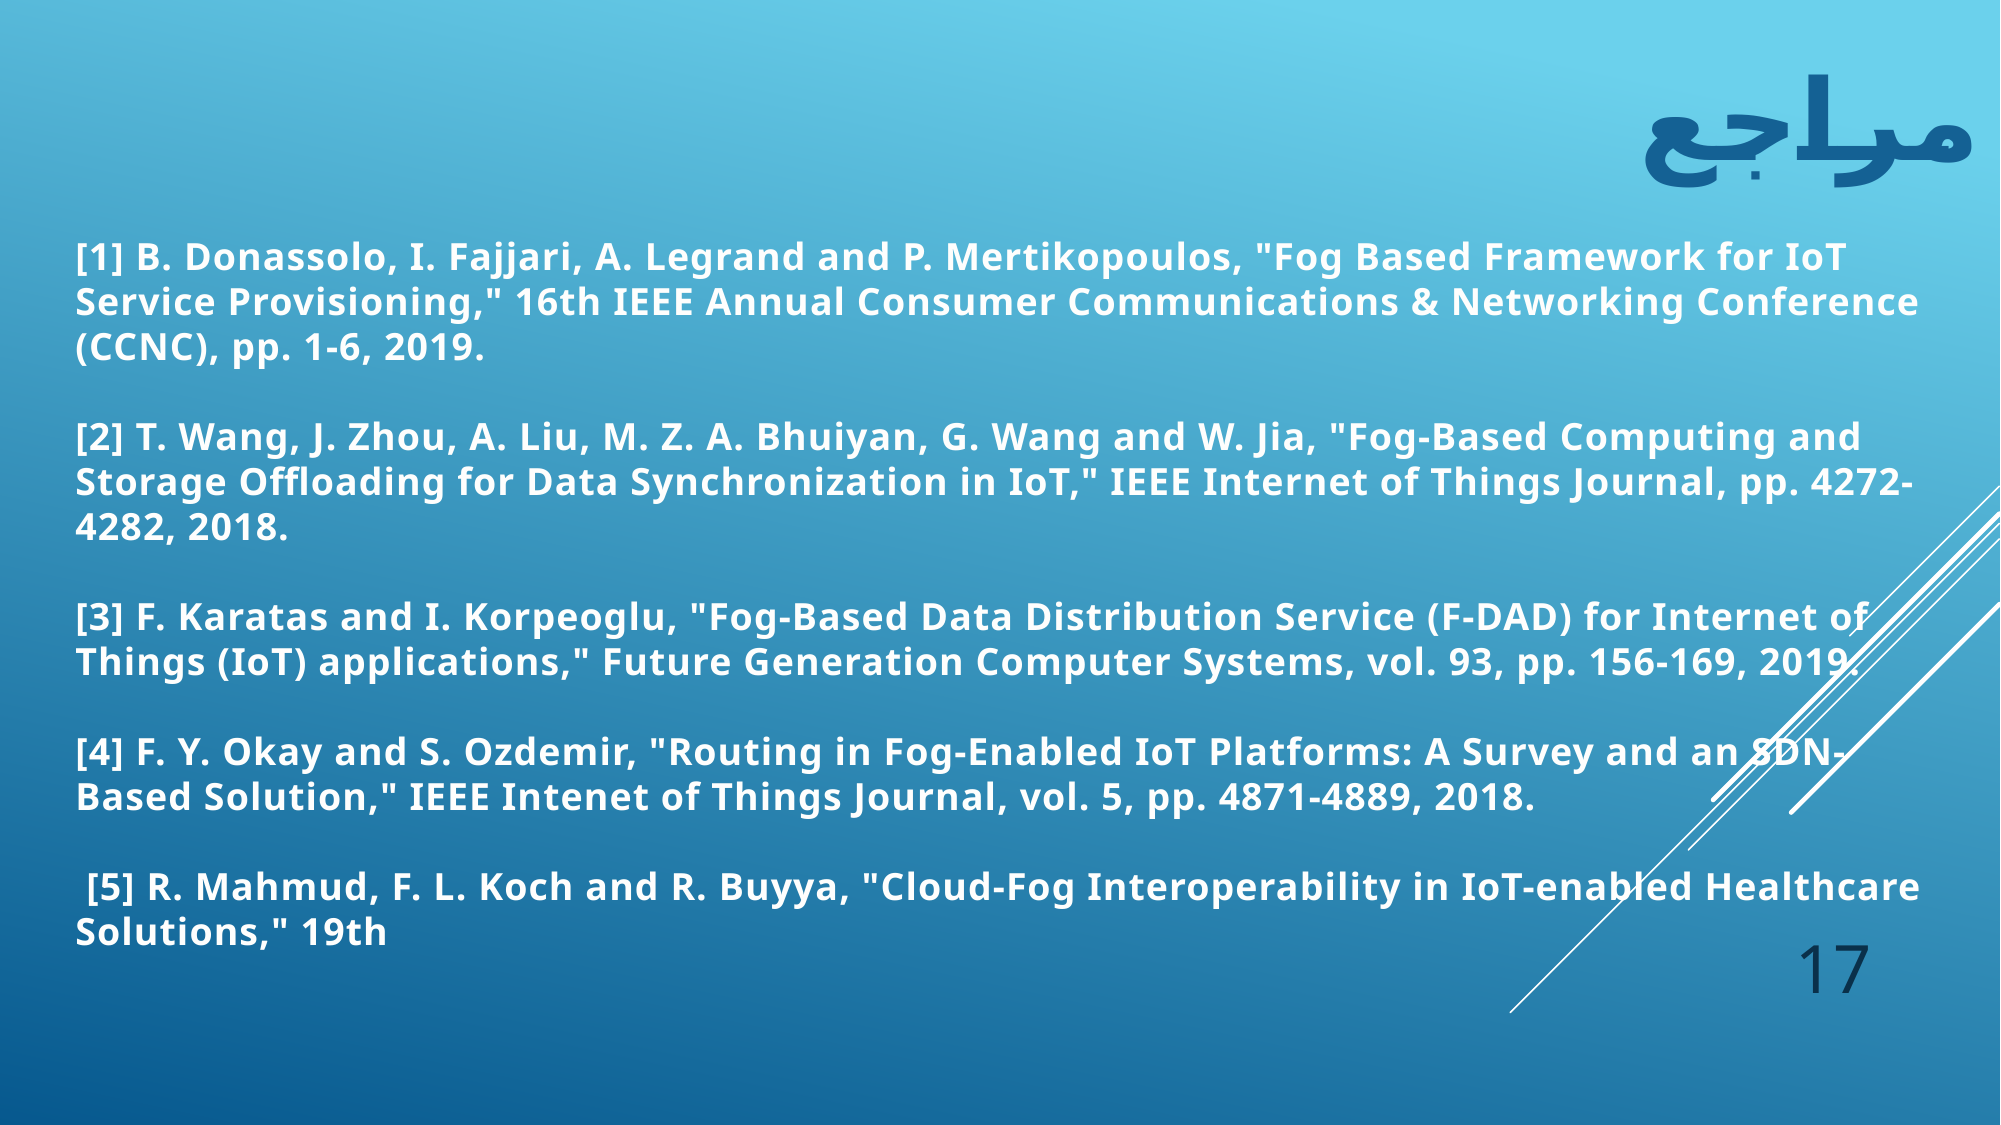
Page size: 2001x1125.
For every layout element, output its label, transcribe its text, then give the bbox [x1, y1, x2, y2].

text_box [1] B. Donassolo, I. Fajjari, A. Legrand and P. Mertikopoulos, "Fog Based Framework for IoT Service Provisioning," 16th IEEE Annual Consumer Communications & Networking Conference (CCNC), pp. 1-6, 2019. [2] T. Wang, J. Zhou, A. Liu, M. Z. A. Bhuiyan, G. Wang and W. Jia, "Fog-Based Computing and Storage Offloading for Data Synchronization in IoT," IEEE Internet of Things Journal, pp. 4272-4282, 2018. [3] F. Karatas and I. Korpeoglu, "Fog-Based Data Distribution Service (F-DAD) for Internet of Things (IoT) applications," Future Generation Computer Systems, vol. 93, pp. 156-169, 2019. [4] F. Y. Okay and S. Ozdemir, "Routing in Fog-Enabled IoT Platforms: A Survey and an SDN-Based Solution," IEEE Intenet of Things Journal, vol. 5, pp. 4871-4889, 2018. [5] R. Mahmud, F. L. Koch and R. Buyya, "Cloud-Fog Interoperability in IoT-enabled Healthcare Solutions," 19th [60, 225, 1977, 961]
text_box مراجع [1624, 40, 1996, 191]
slide_number 17 [1700, 915, 1888, 1025]
